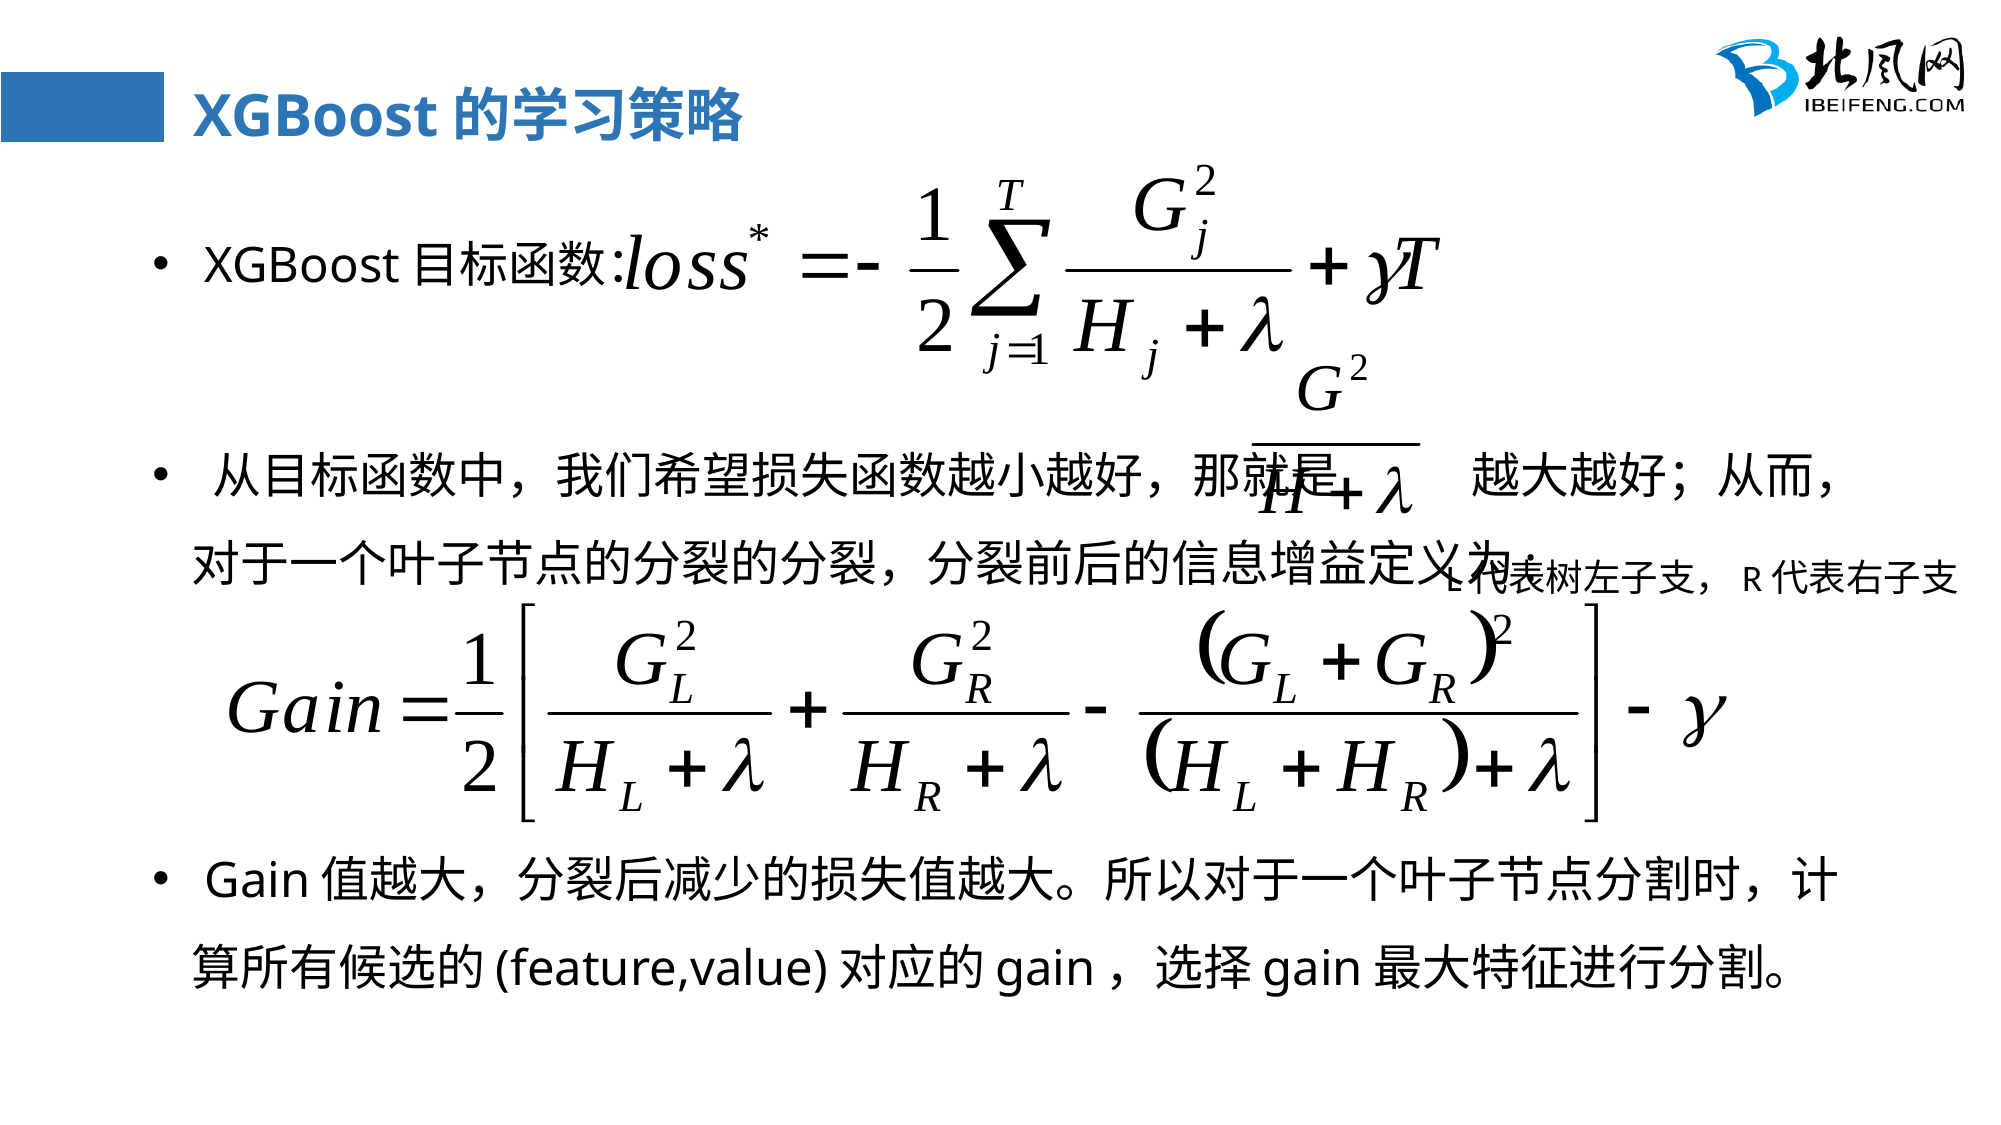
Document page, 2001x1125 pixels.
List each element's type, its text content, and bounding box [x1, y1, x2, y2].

text_box L代表树左子支，R代表右子支 [1431, 546, 1974, 606]
title XGBoost的学习策略 [178, 27, 1904, 208]
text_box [1241, 338, 1431, 529]
list XGBoost目标函数： 从目标函数中，我们希望损失函数越小越好，那就是 越大越好；从而，对于一个叶子节点的分裂的分裂，分裂前后的信息增益定义为: Gain值越大，分裂后减少的损失值越大。所以对于一个叶子节点分割时，计算所有候选的(feature,value)对应的gain，选择gain最大特征进行分割。 [137, 196, 1863, 1014]
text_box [612, 145, 1456, 395]
picture [1904, 27, 1974, 119]
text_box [215, 586, 1735, 841]
